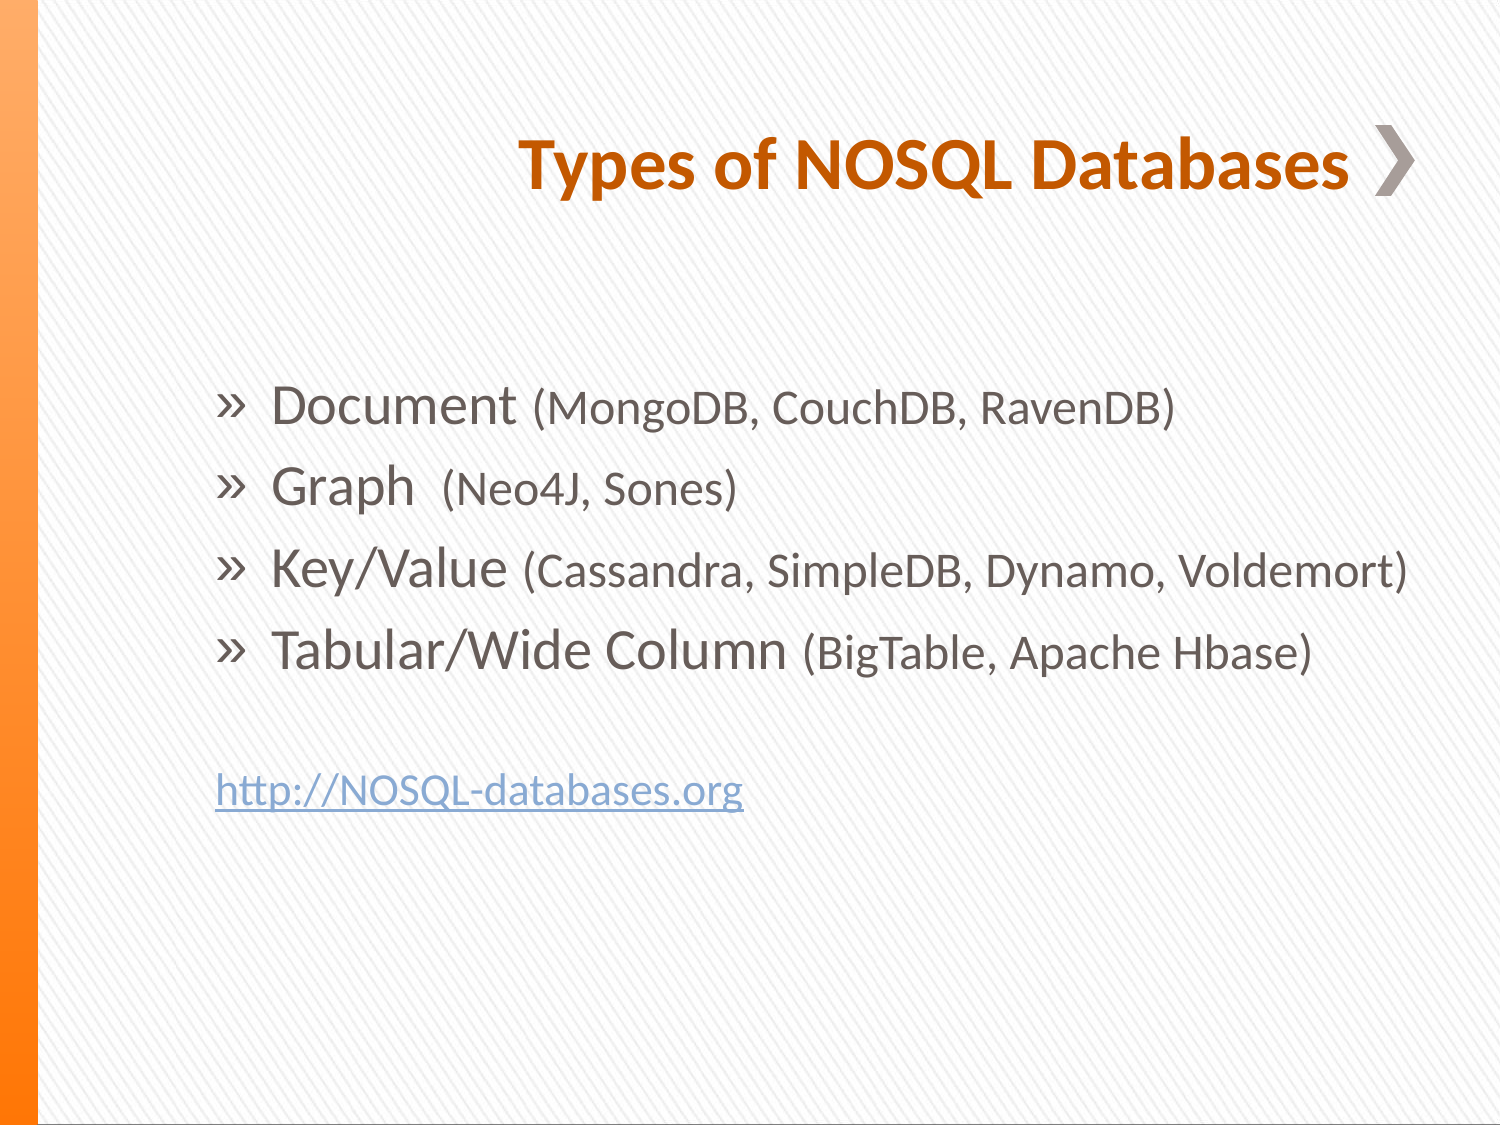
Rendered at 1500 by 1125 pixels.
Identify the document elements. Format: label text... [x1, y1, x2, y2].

title Types of NOSQL Databases [191, 24, 1367, 213]
picture [37, 0, 1500, 1125]
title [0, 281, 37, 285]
list Document (MongoDB, CouchDB, RavenDB) Graph (Neo4J, Sones) Key/Value (Cassandra, SimpleDB, Dynamo, Voldemort) Tabular/Wide Column (BigTable, Apache Hbase) http://NOSQL-databases.org [200, 224, 1425, 1038]
